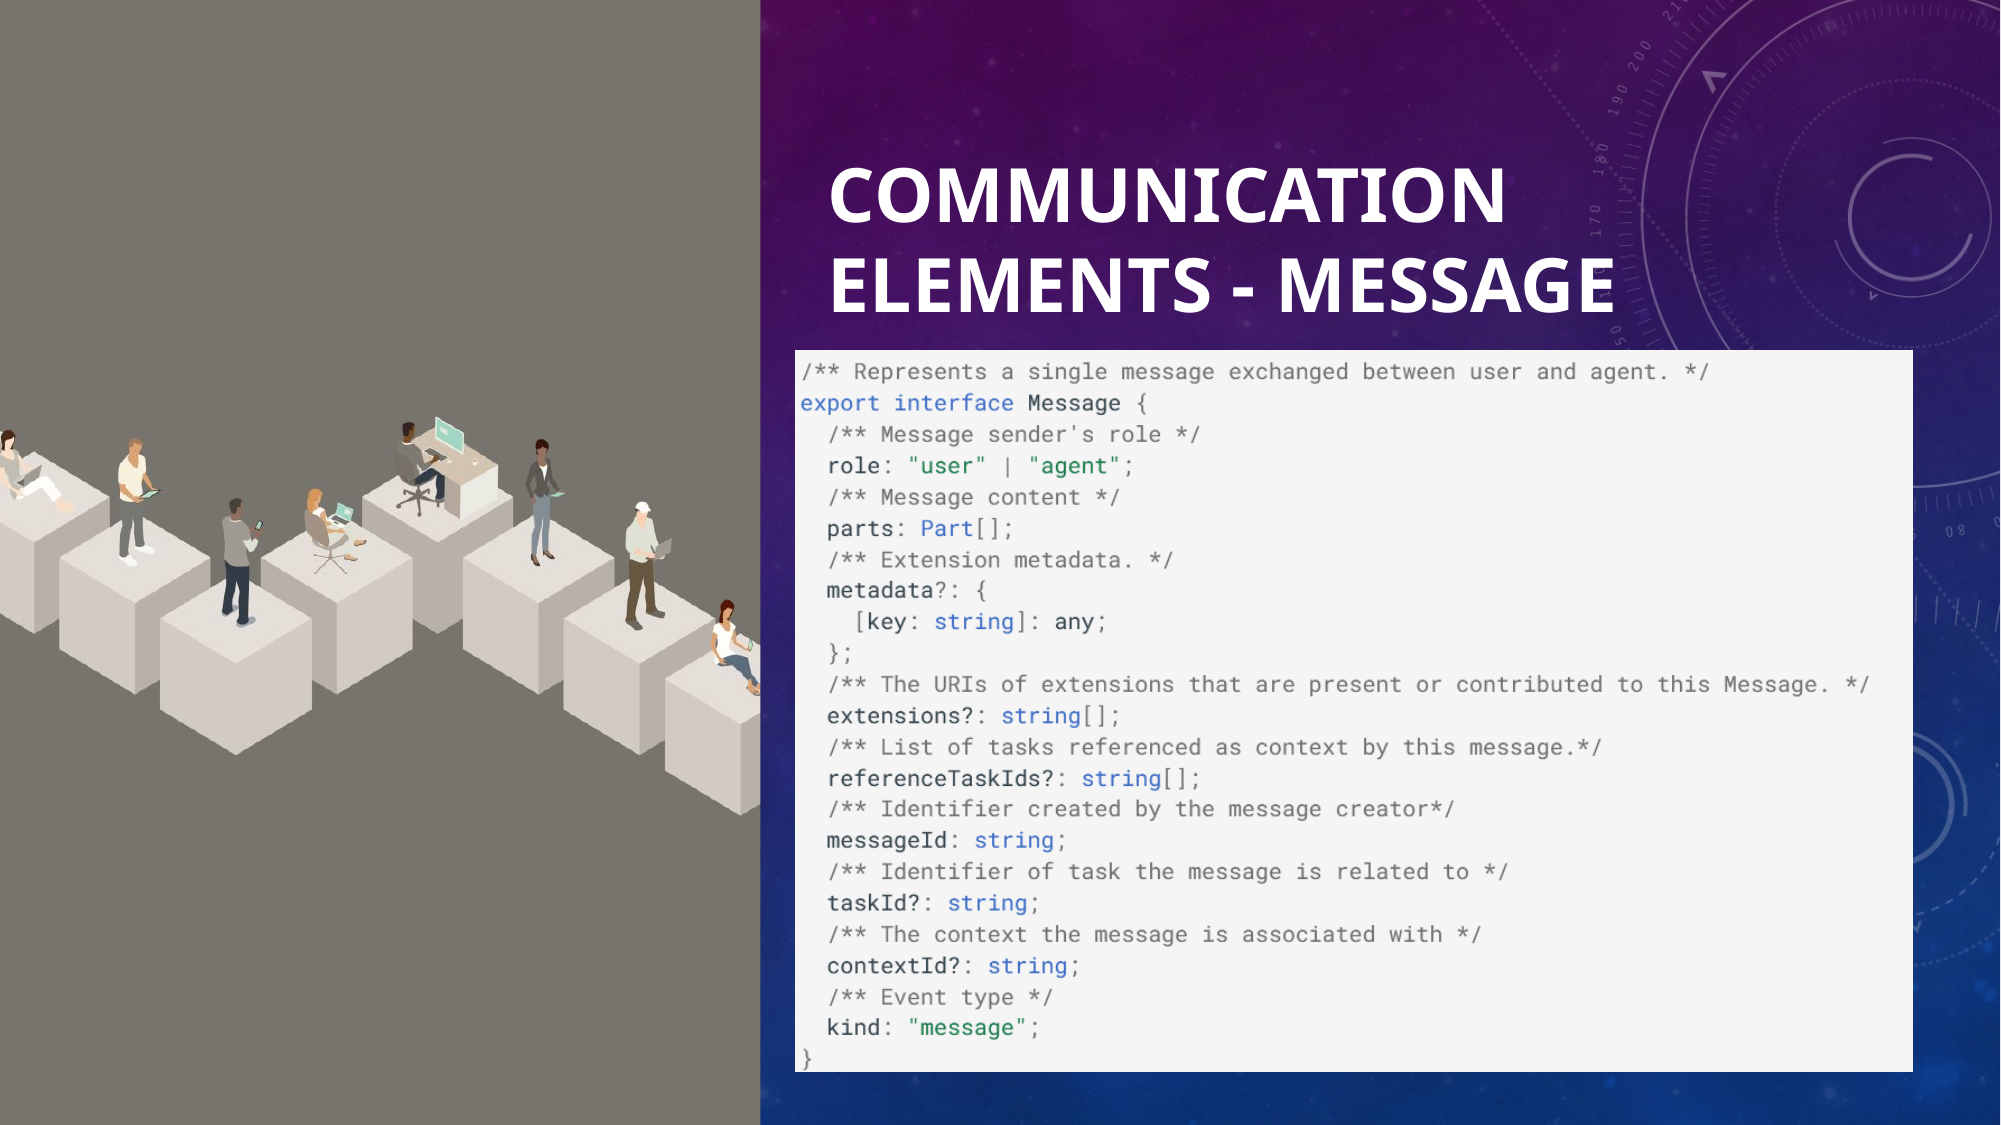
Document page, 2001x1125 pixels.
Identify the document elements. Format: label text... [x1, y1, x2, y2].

title Communication elements - Message [812, 104, 1895, 350]
picture [0, 0, 2001, 1125]
